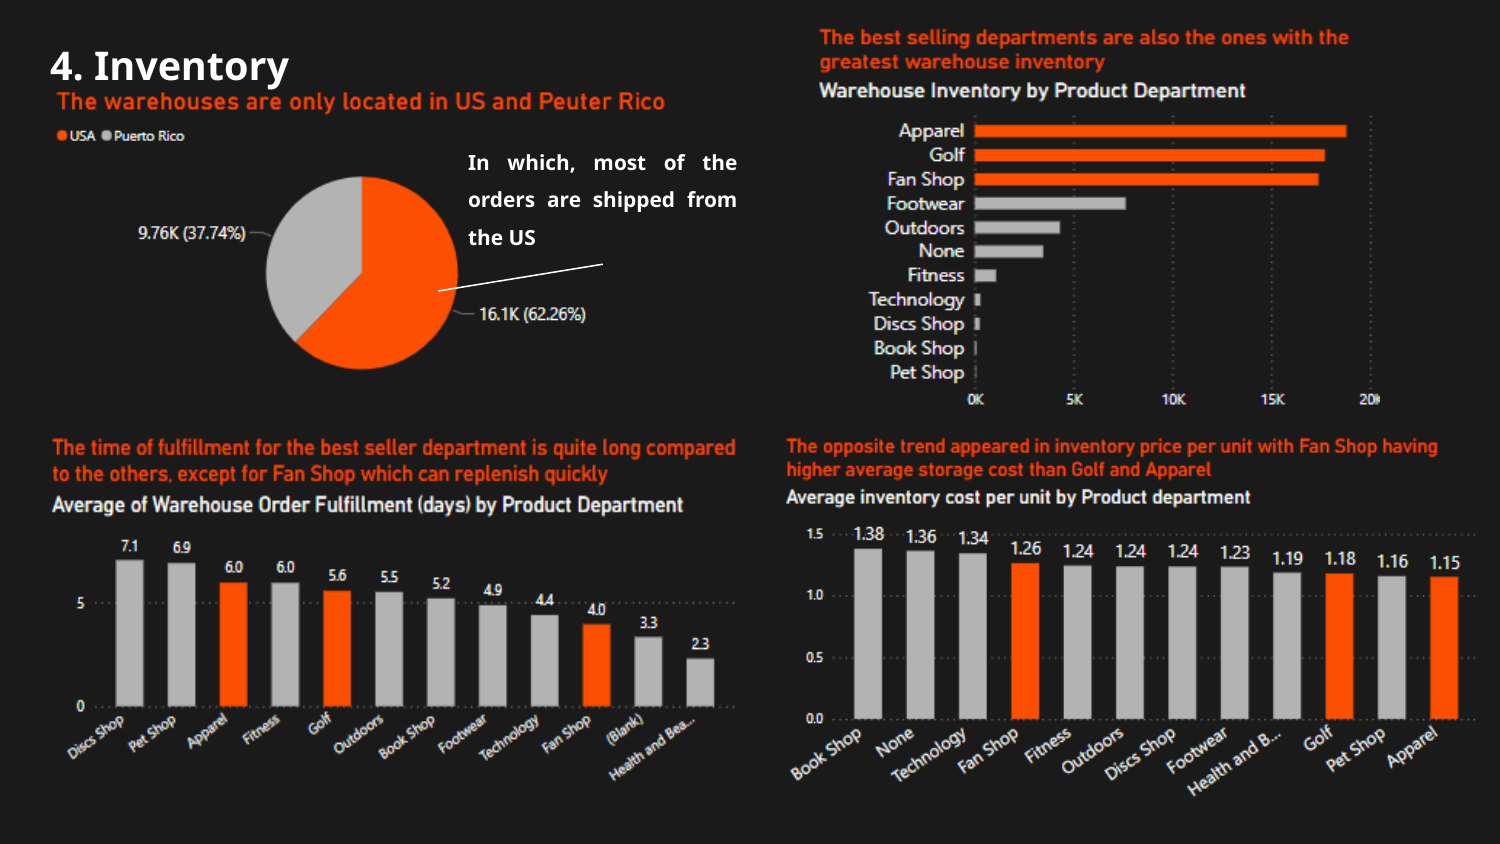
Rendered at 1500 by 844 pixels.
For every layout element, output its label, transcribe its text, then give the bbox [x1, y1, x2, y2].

picture [50, 83, 676, 413]
picture [768, 14, 1485, 806]
picture [37, 429, 753, 806]
text_box In which, most of the orders are shipped from the US [680, 121, 753, 265]
text_box 4. Inventory [35, 1, 713, 103]
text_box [438, 215, 603, 292]
